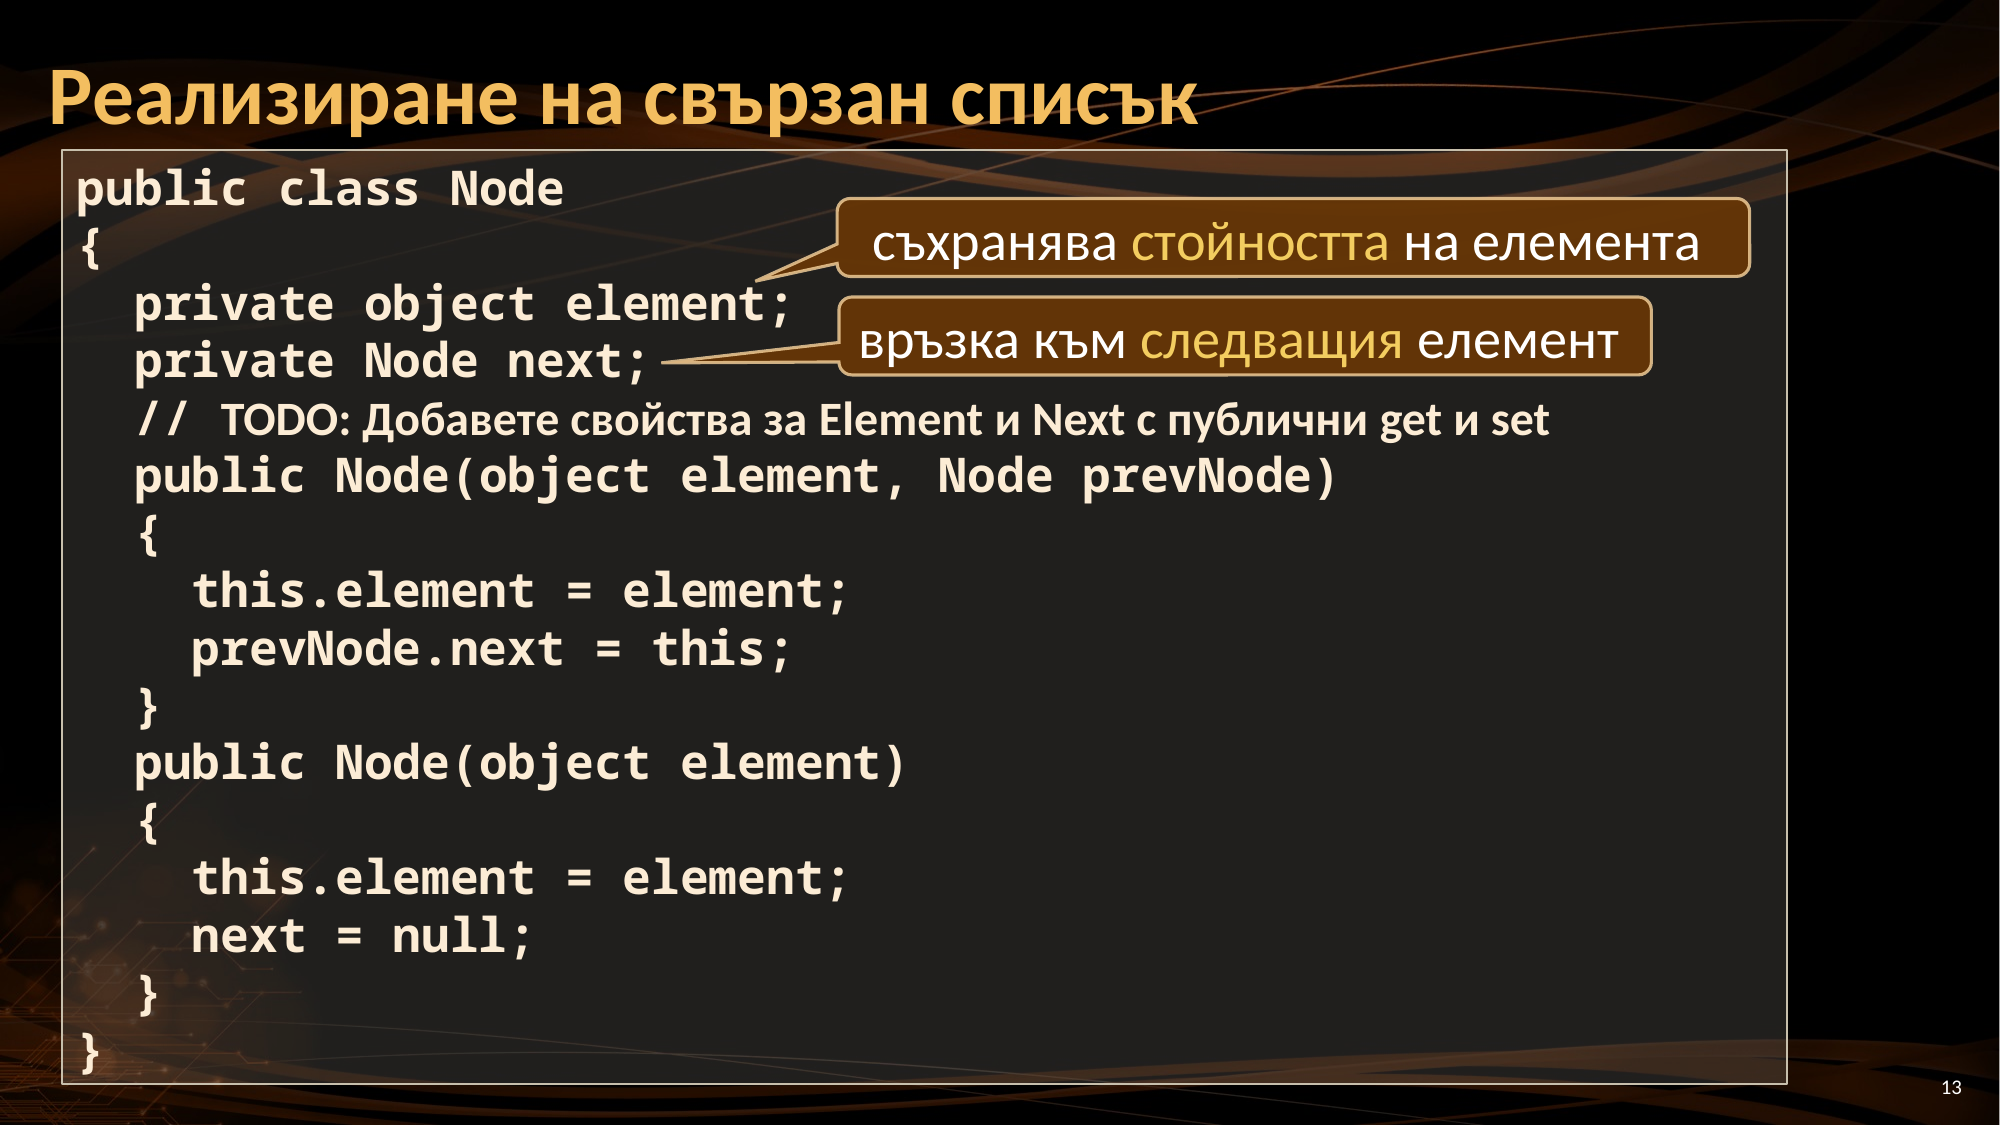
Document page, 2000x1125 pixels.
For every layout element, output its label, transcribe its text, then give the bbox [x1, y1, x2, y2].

text_box съхранява стойността на елемента [754, 197, 1751, 283]
text_box връзка към следващия елемент [661, 295, 1653, 376]
title Реализиране на свързан списък [30, 6, 1968, 189]
picture [0, 0, 2000, 1125]
slide_number 13 [1897, 1070, 1968, 1103]
text_box public class Node { private object element; private Node next; // TODO: Добавете свойства за Element и Next с публични get и set public Node(object element, Node prevNode) { this.element = element; prevNode.next = this; } public Node(object element) { this.element = element; next = null; } } [62, 149, 1788, 1085]
